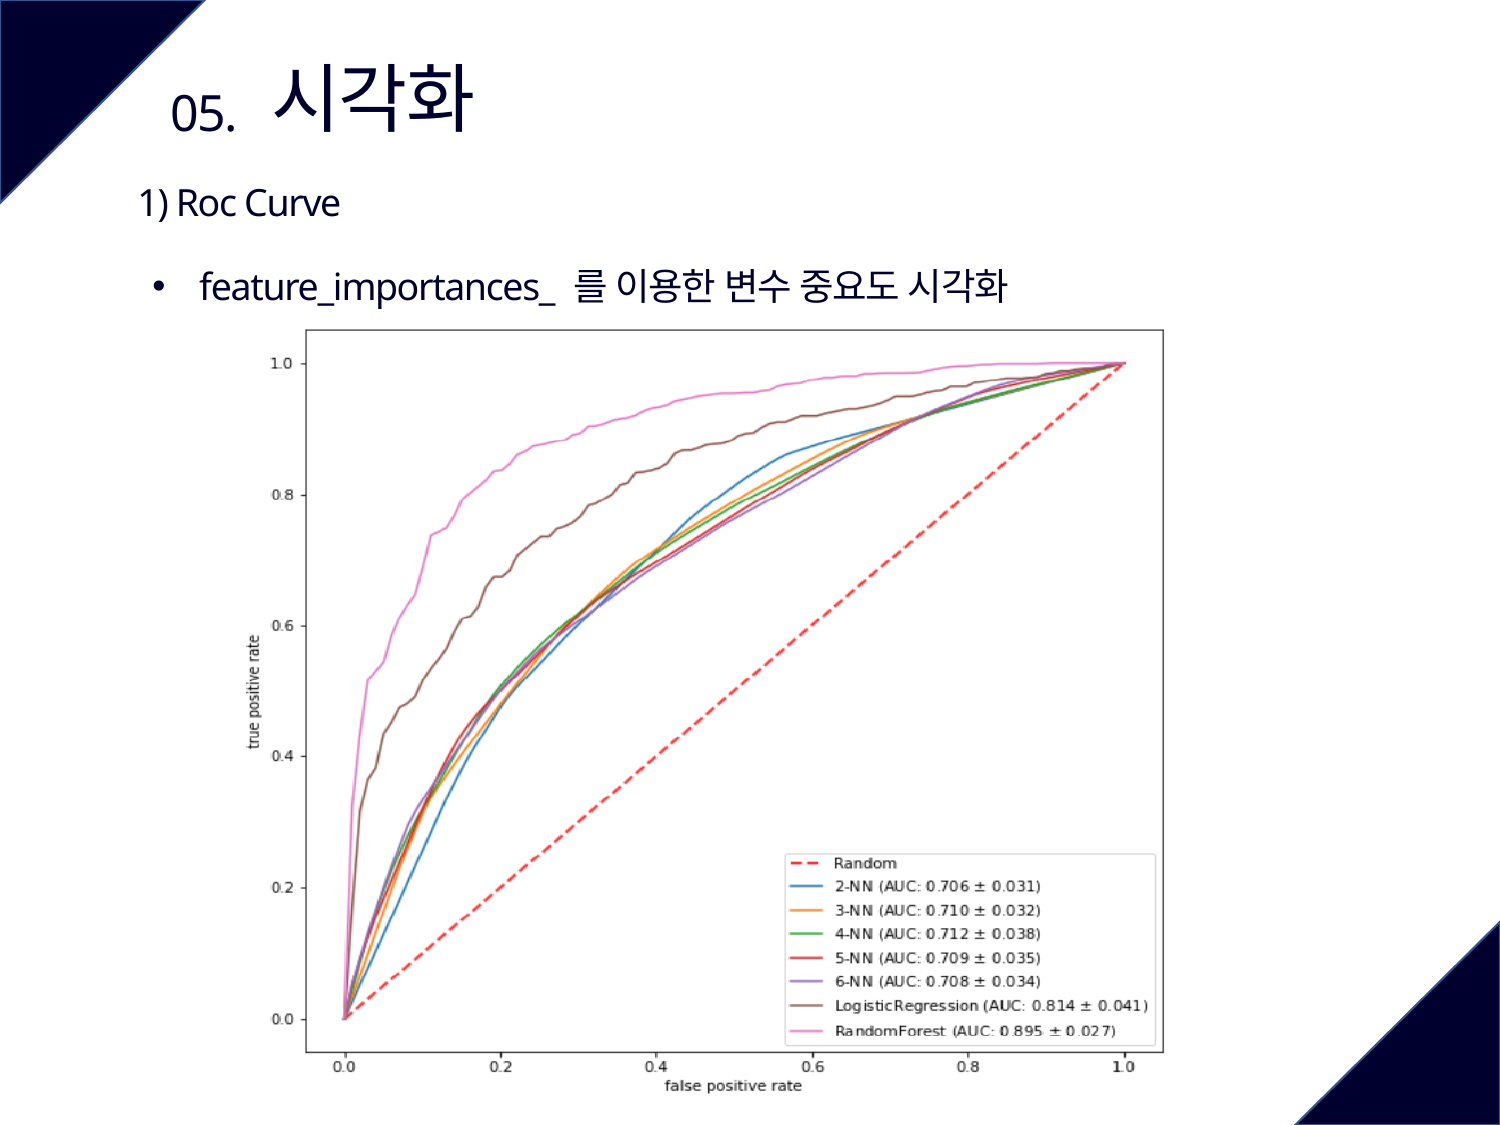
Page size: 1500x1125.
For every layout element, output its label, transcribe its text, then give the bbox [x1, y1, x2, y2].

text_box [0, 0, 207, 205]
text_box 1) Roc Curve [122, 171, 357, 232]
text_box 시각화 [256, 43, 491, 149]
text_box feature_importances_ 를 이용한 변수 중요도 시각화 [137, 233, 1024, 316]
text_box 05. [155, 73, 253, 149]
picture [239, 321, 1175, 1095]
text_box [1293, 920, 1500, 1125]
